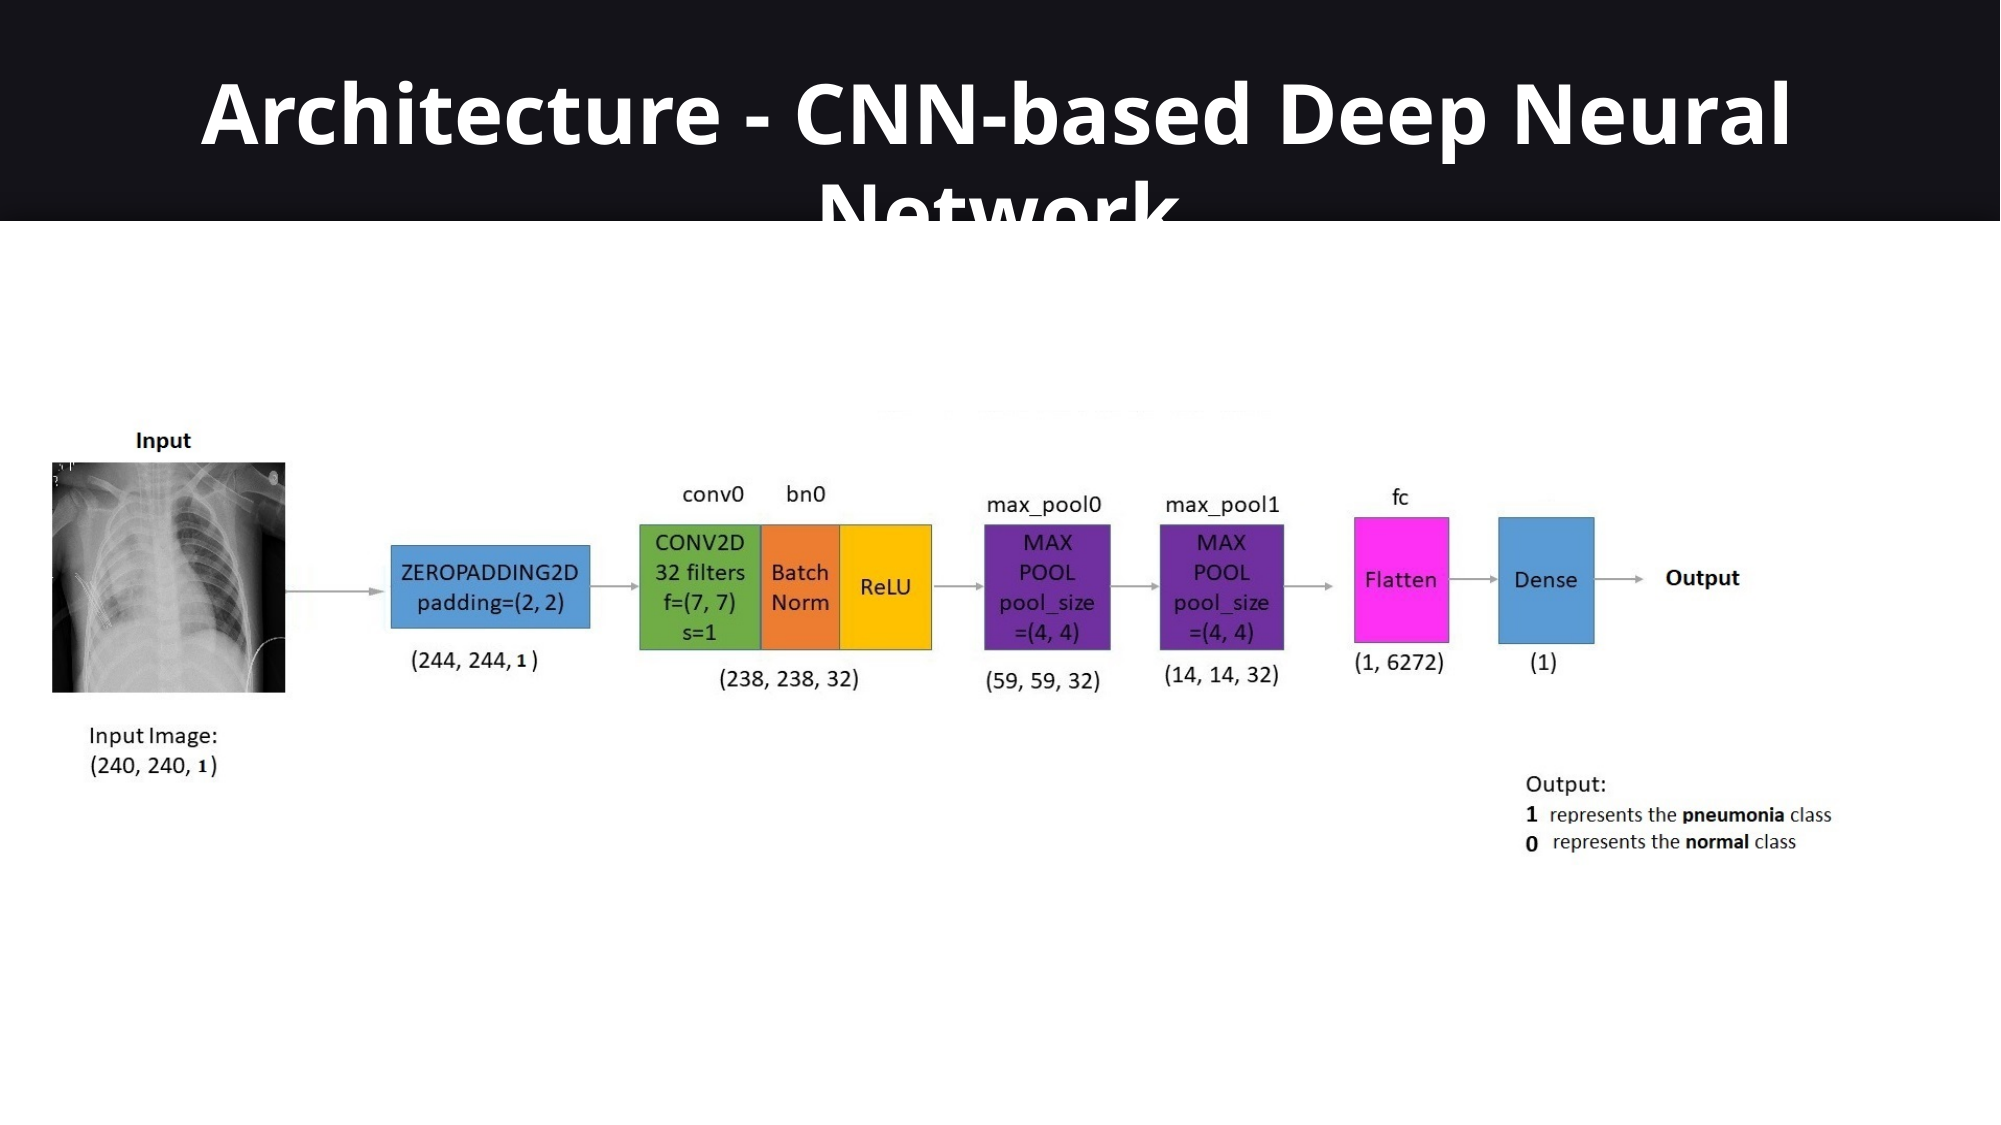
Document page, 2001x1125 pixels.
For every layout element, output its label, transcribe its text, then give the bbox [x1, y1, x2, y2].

text_box Architecture - CNN-based Deep Neural Network [0, 53, 2000, 221]
picture [0, 221, 2000, 1125]
